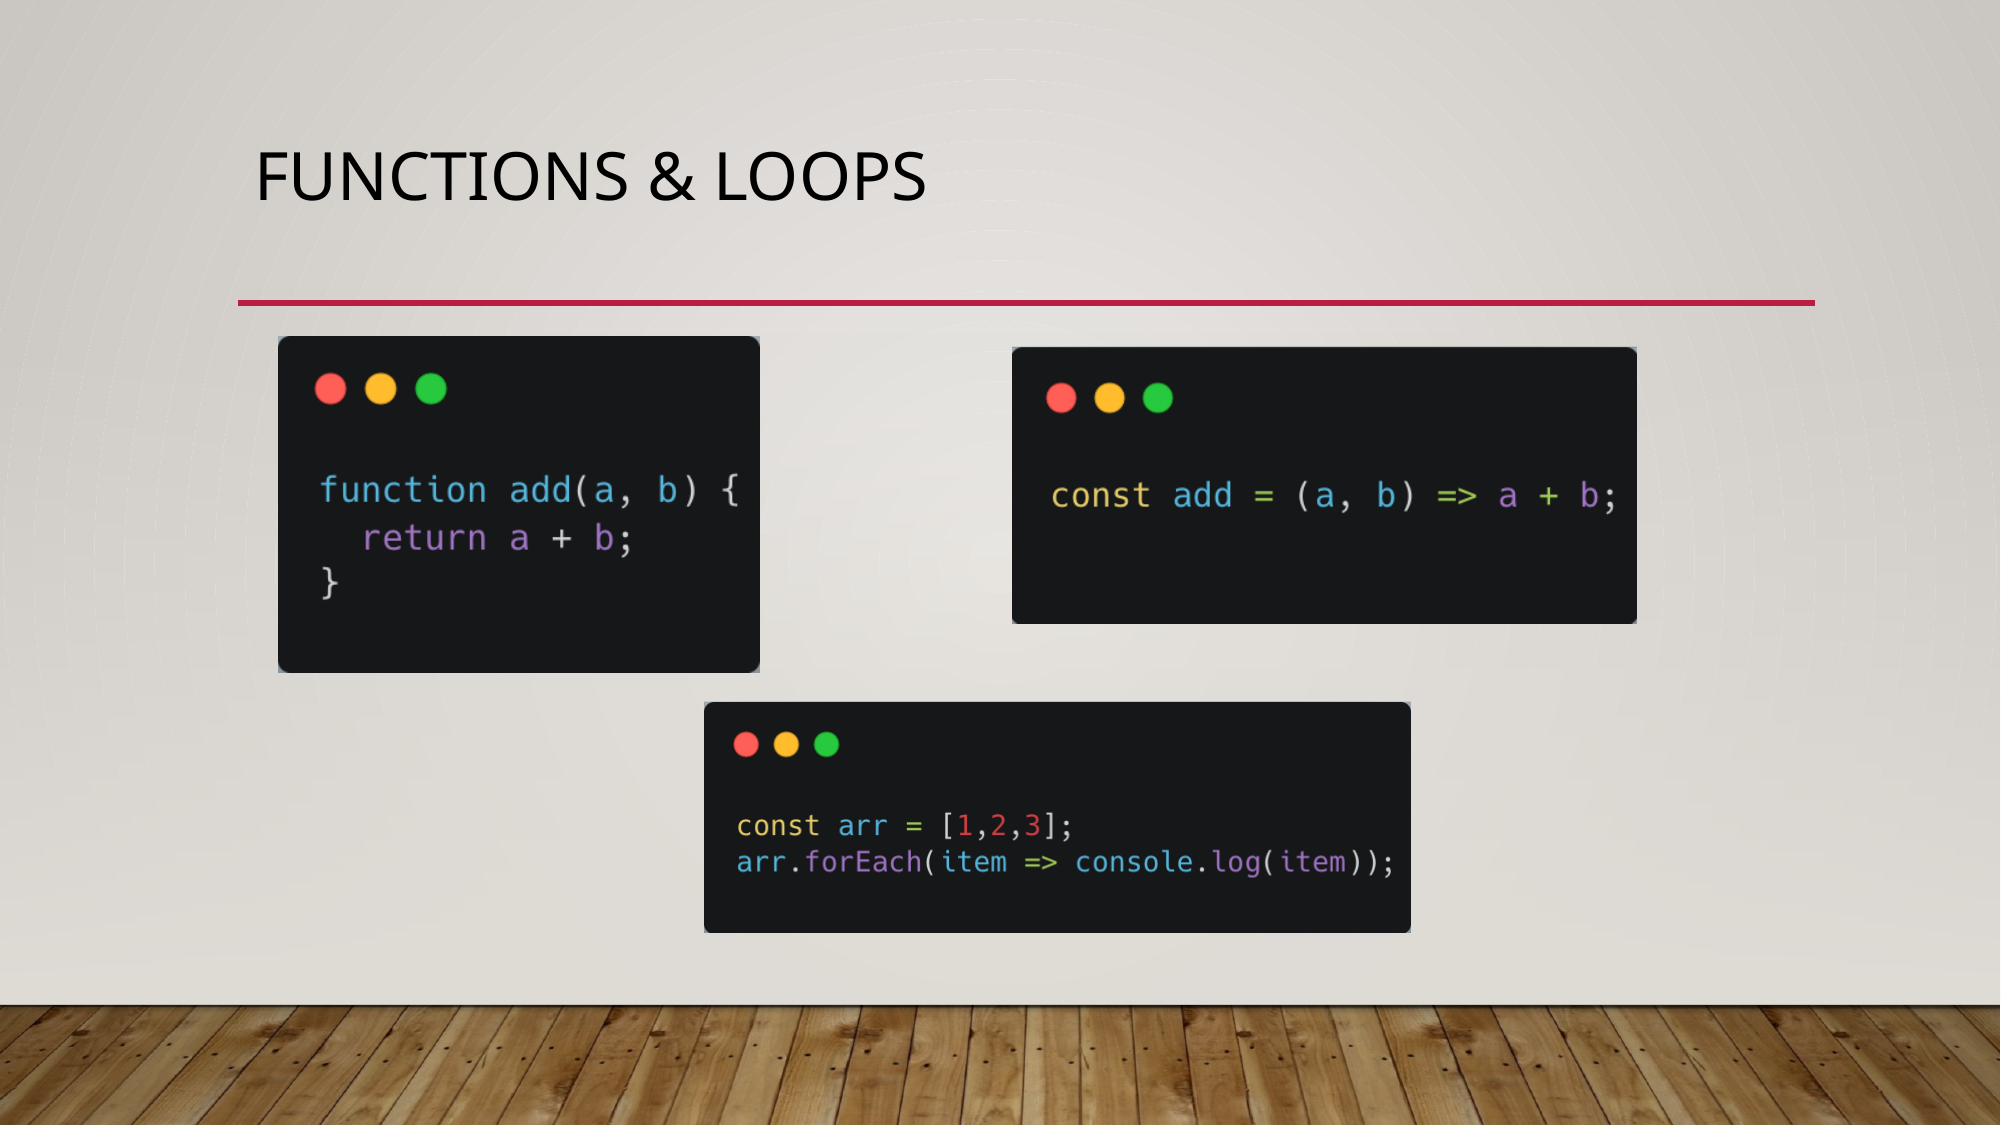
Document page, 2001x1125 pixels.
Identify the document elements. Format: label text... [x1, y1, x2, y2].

picture [1012, 346, 1637, 624]
picture [703, 701, 1411, 933]
picture [0, 1005, 2000, 1125]
title Functions & Loops [239, 135, 1815, 308]
picture [278, 336, 760, 673]
